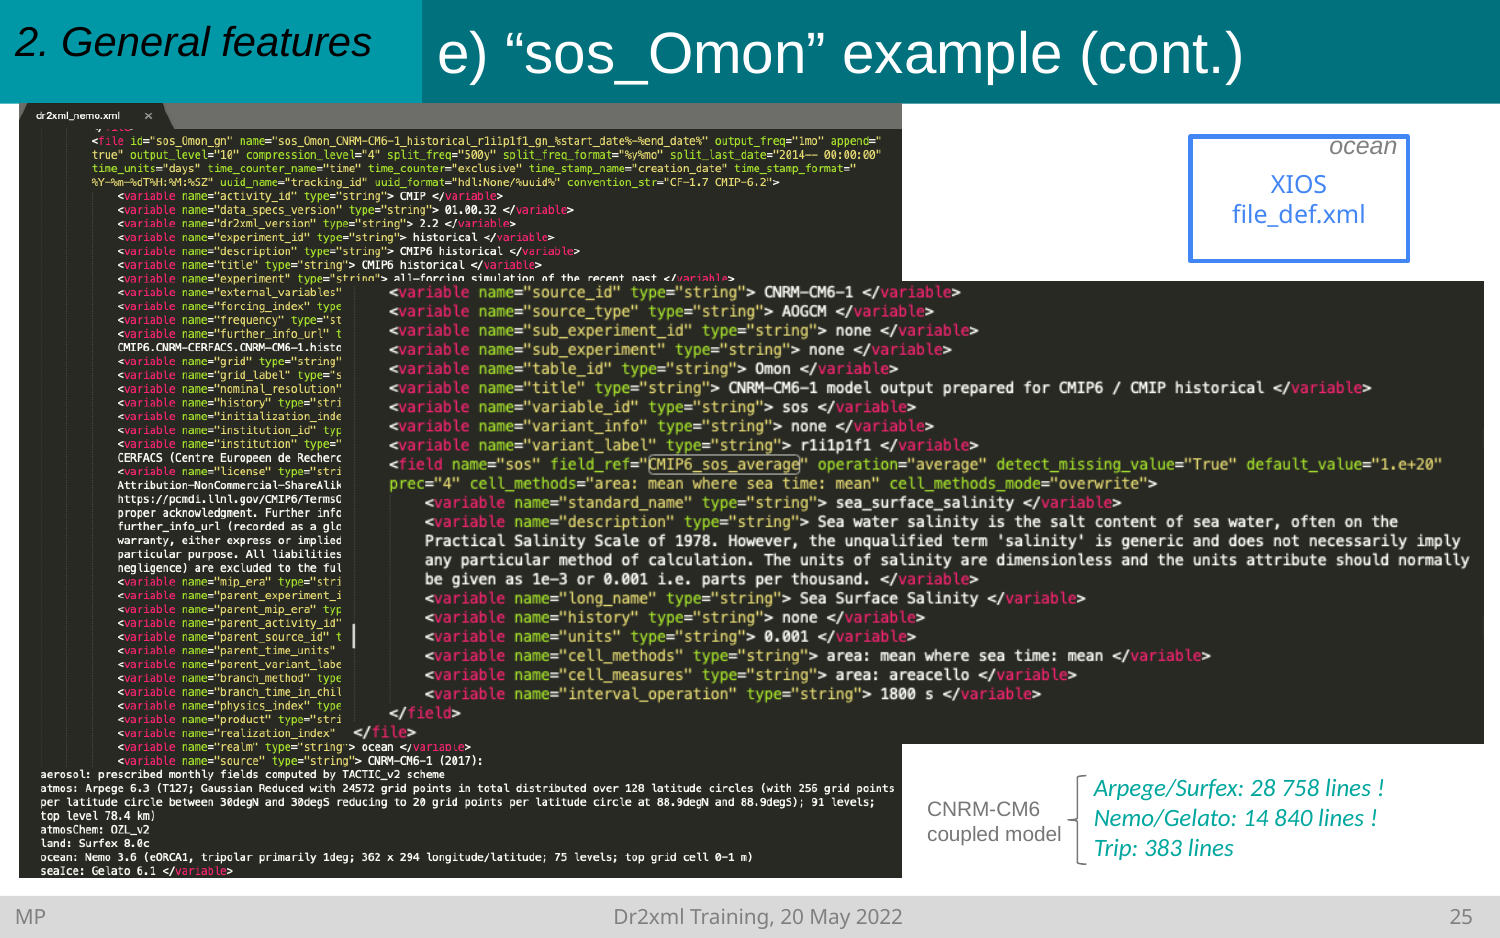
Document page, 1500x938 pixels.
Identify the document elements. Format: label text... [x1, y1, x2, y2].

text_box Arpege/Surfex: 28 758 lines ! Nemo/Gelato: 14 840 lines ! Trip: 383 lines [1078, 763, 1467, 869]
picture [18, 103, 1485, 879]
text_box XIOS file_def.xml [1188, 134, 1410, 263]
text_box CNRM-CM6 coupled model [912, 788, 1085, 853]
text_box ocean [1308, 121, 1413, 167]
text_box 2. General features [0, 0, 423, 104]
text_box [1076, 774, 1087, 865]
title e) “sos_Omon” example (cont.) [423, 0, 1500, 104]
text_box MP Dr2xml Training, 20 May 2022 24 [0, 895, 1500, 938]
